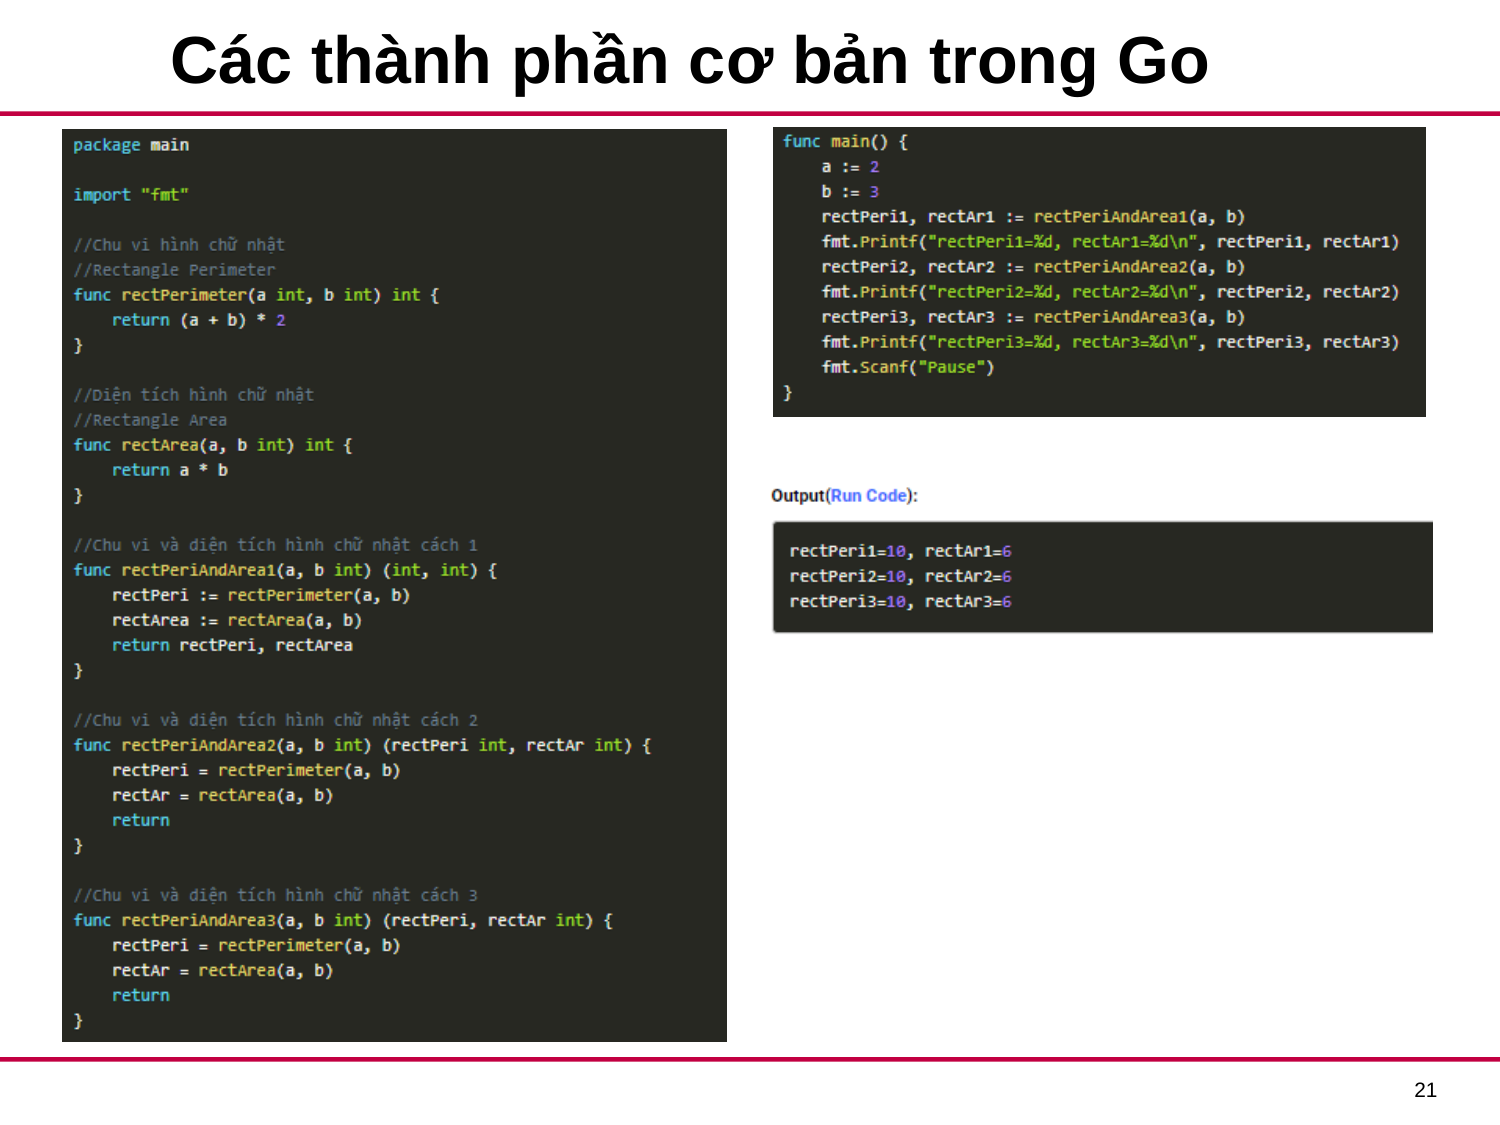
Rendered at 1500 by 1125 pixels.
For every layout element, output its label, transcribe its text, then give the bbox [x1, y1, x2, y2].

picture [62, 129, 727, 1043]
slide_number 20 [1399, 1068, 1492, 1117]
title Các thành phần cơ bản trong Go [155, 9, 1486, 103]
picture [773, 127, 1426, 417]
picture [766, 483, 1433, 642]
